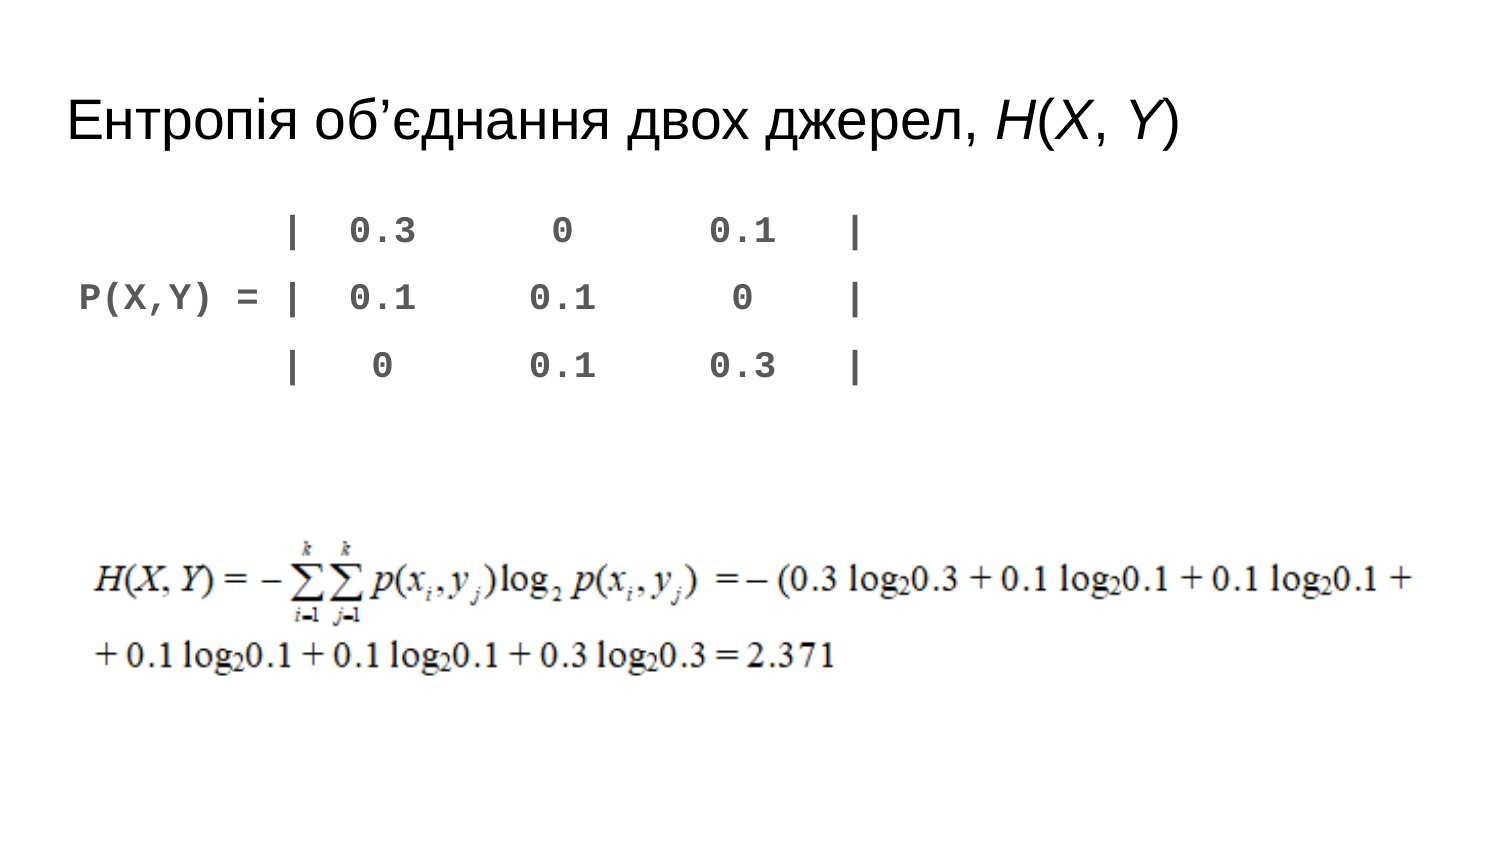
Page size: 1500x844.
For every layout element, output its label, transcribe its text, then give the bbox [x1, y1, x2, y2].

list | 0.3 0 0.1 | P(X,Y) = | 0.1 0.1 0 | | 0 0.1 0.3 | [63, 196, 1462, 434]
title Ентропія об’єднання двох джерел, Н(X, Y) [51, 72, 1449, 167]
picture [63, 521, 1462, 709]
